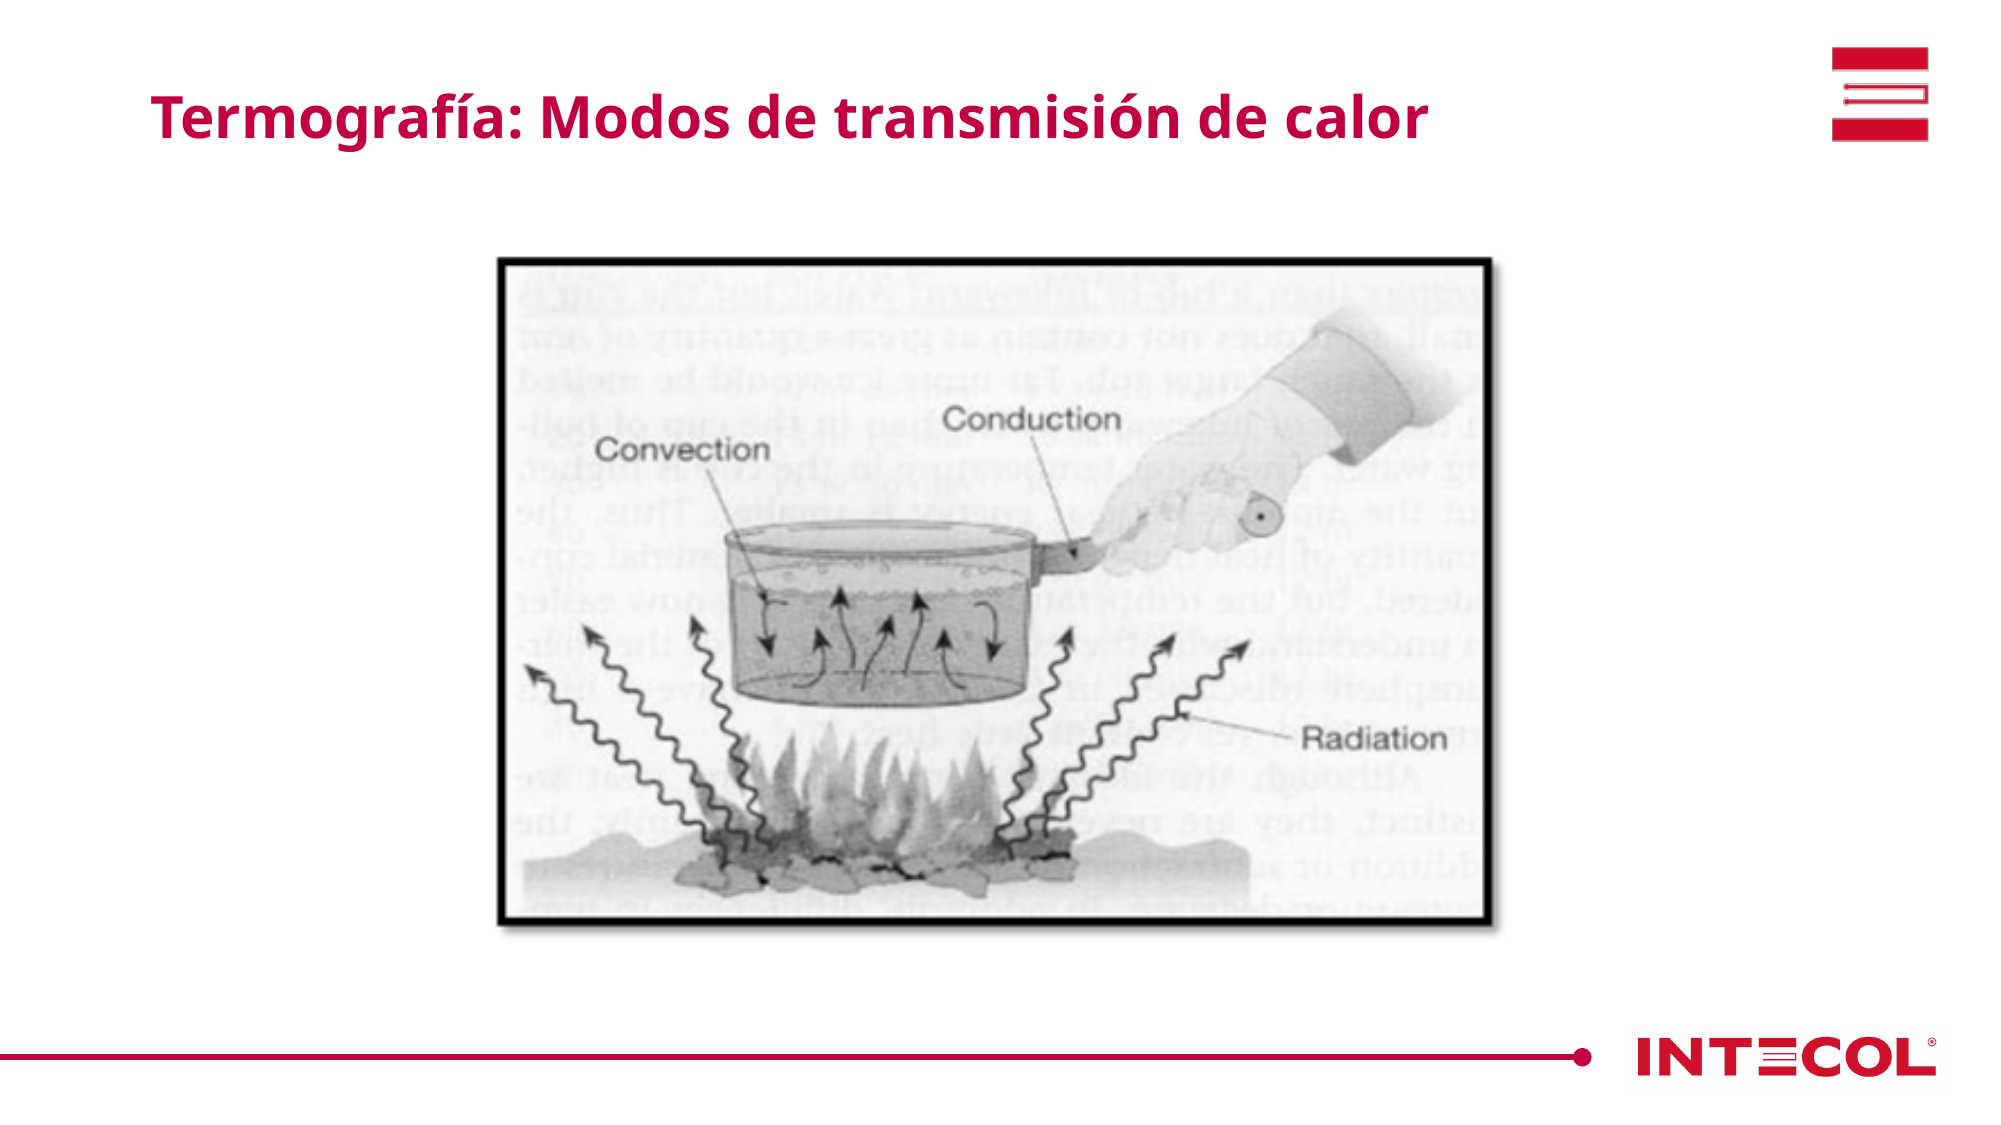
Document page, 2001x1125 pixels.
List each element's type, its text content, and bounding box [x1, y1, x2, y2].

picture [492, 255, 1510, 941]
picture [1787, 0, 1974, 186]
text_box Termografía: Modos de transmisión de calor [135, 72, 1642, 158]
picture [1631, 1024, 1945, 1090]
